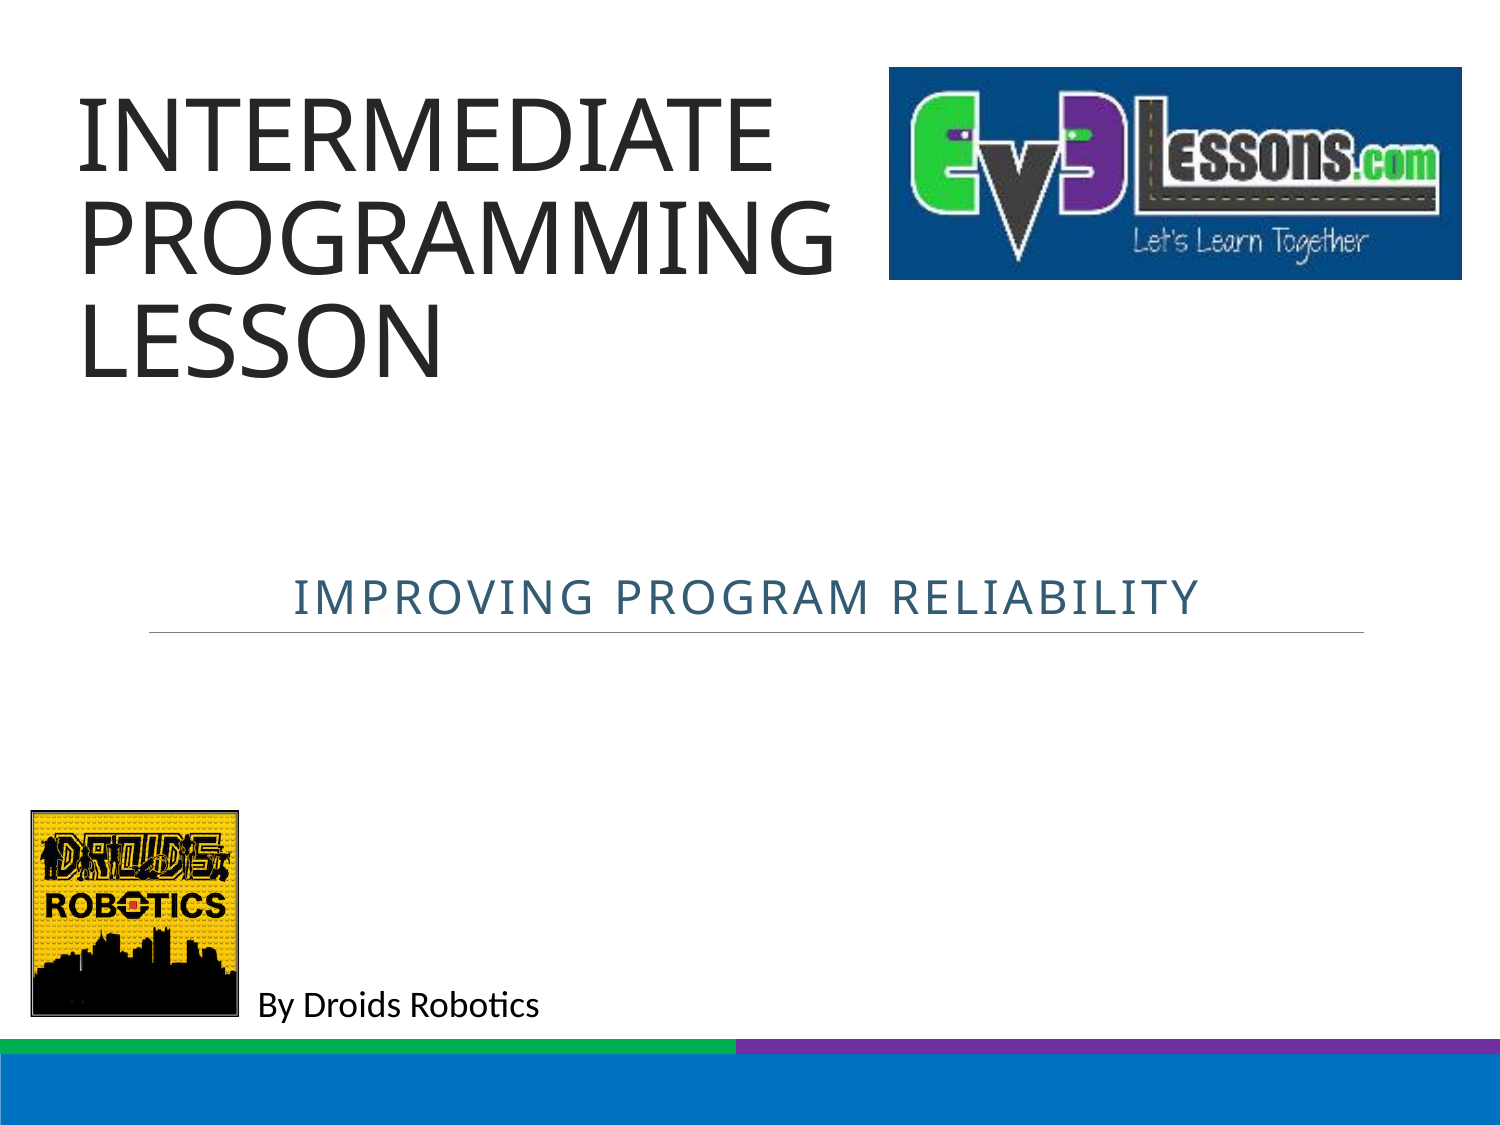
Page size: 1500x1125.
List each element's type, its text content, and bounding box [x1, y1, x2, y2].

title INTERMEDIATE PROGRAMMING LESSON [61, 77, 859, 406]
picture [26, 810, 244, 1017]
subtitle IMPRoVING PROGRAM RELIABILITY [253, 566, 1239, 633]
picture [889, 67, 1462, 280]
